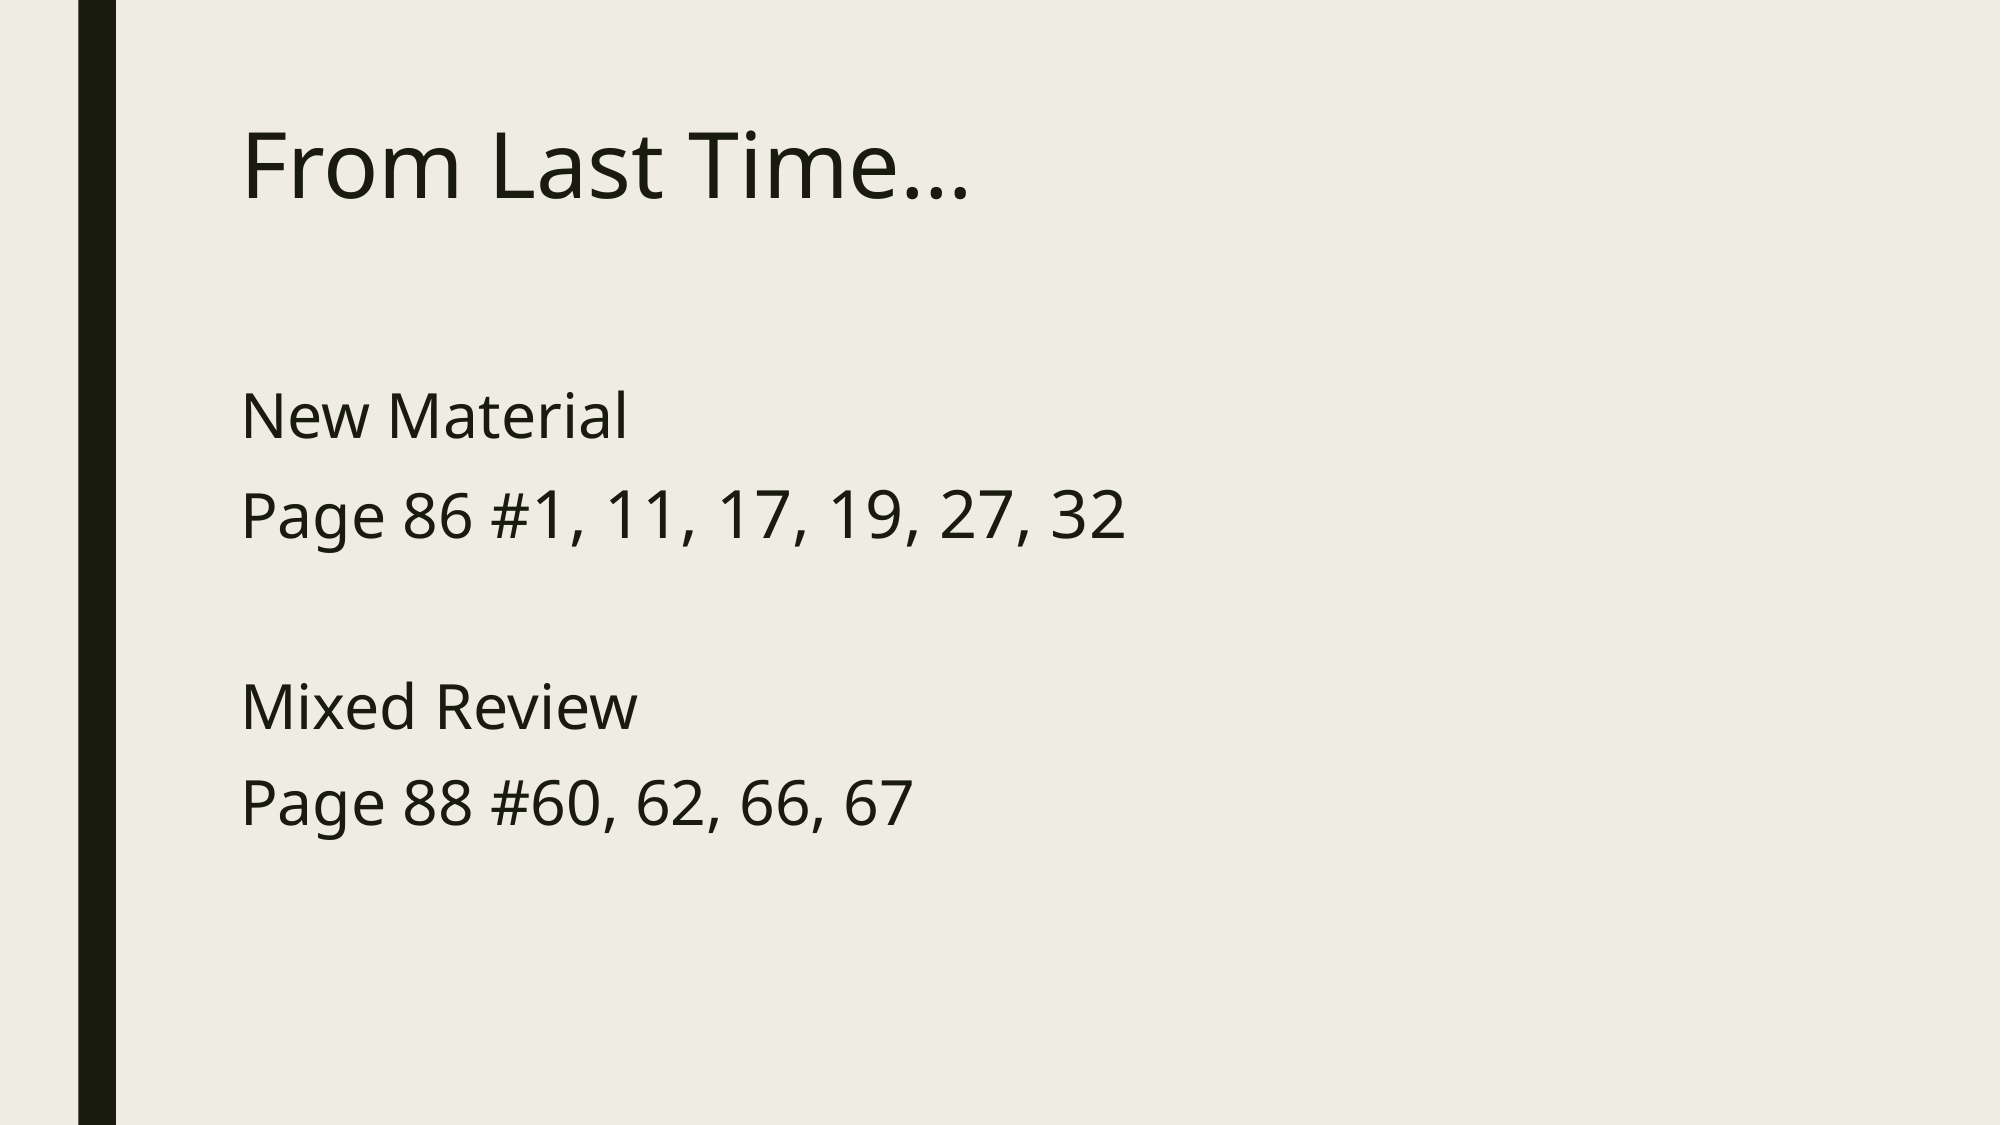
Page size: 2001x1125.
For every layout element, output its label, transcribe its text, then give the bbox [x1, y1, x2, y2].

title From Last Time… [225, 112, 1800, 357]
list New Material Page 86 #1, 11, 17, 19, 27, 32 Mixed Review Page 88 #60, 62, 66, 67 [225, 375, 1800, 963]
